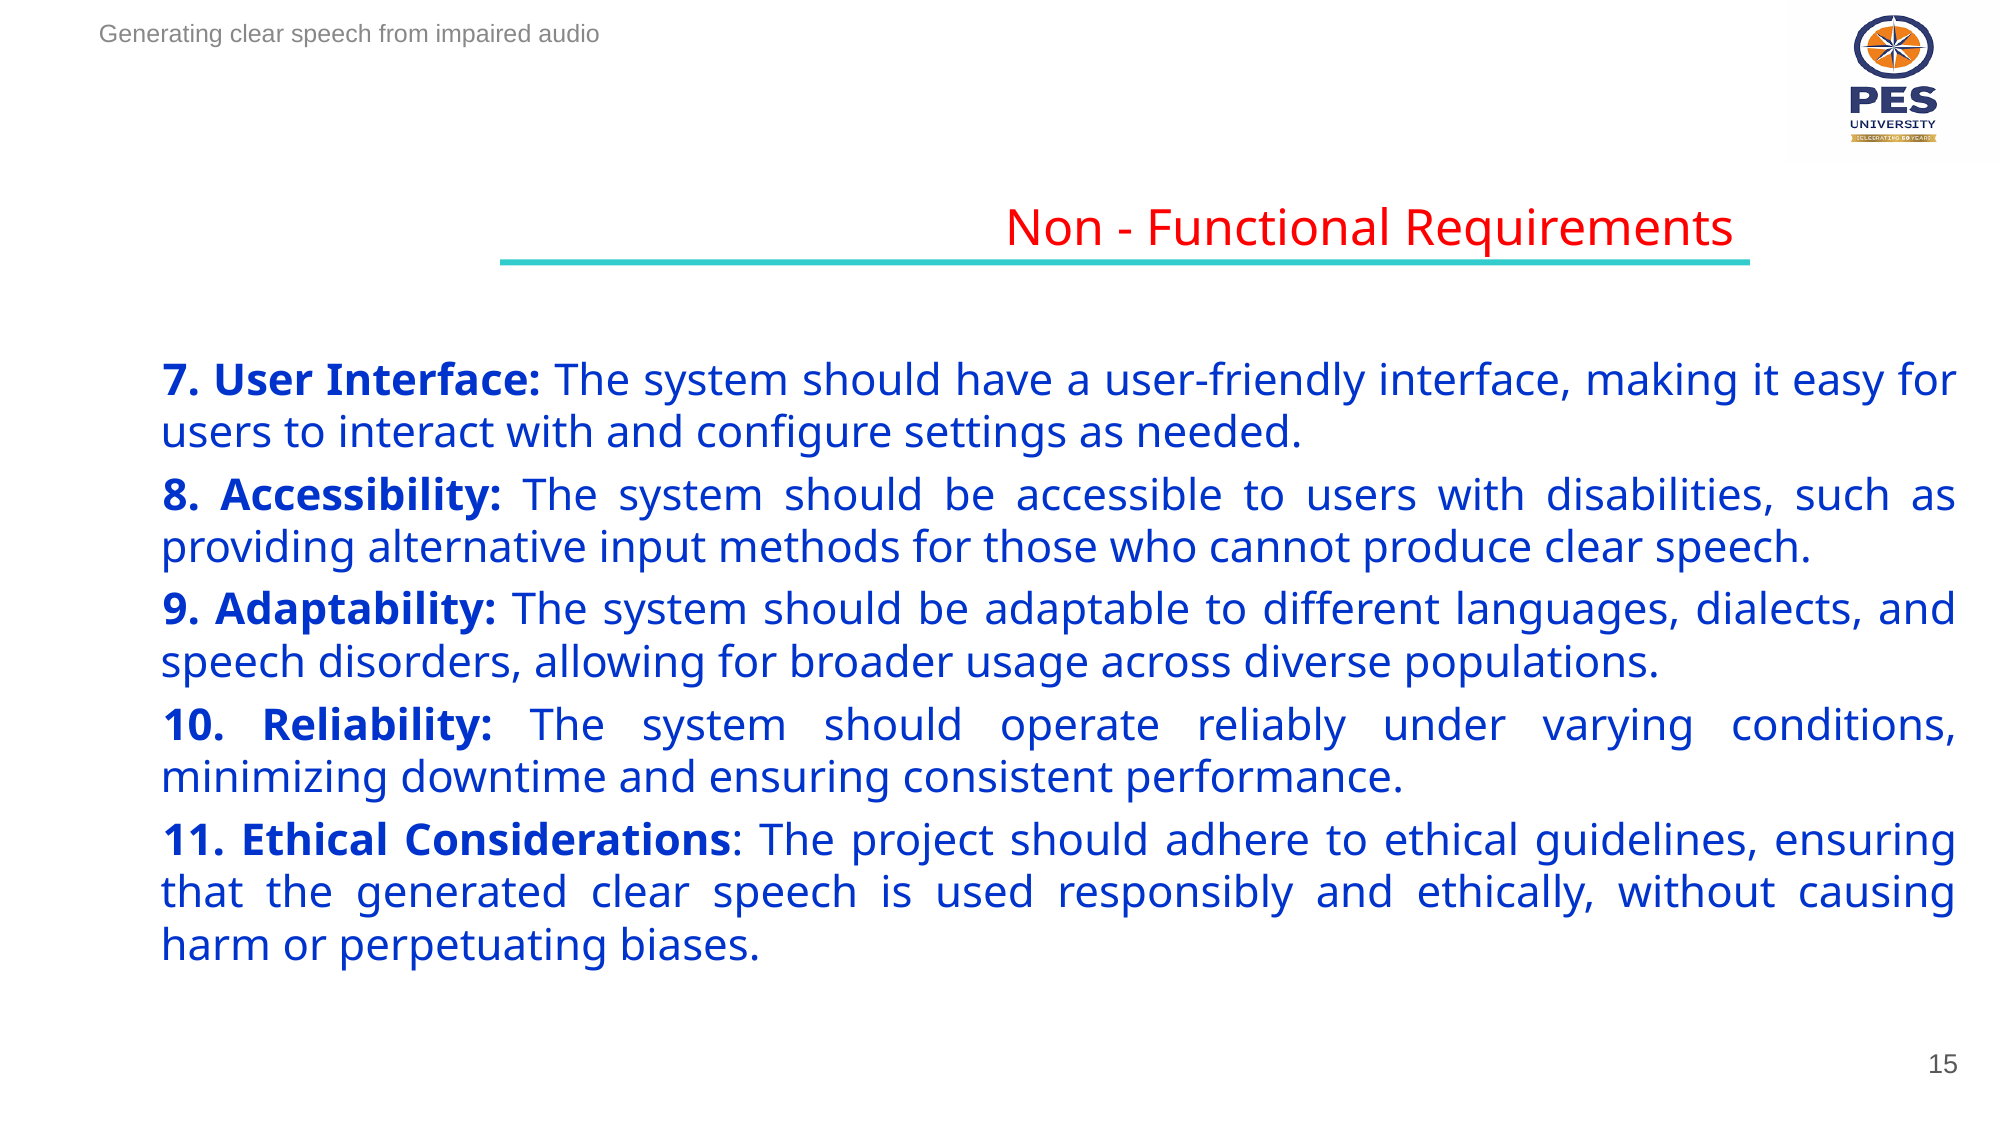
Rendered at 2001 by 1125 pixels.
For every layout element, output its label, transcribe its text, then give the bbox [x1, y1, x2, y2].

text_box Non - Functional Requirements [585, 187, 1750, 264]
text_box [500, 259, 1750, 266]
text_box 7. User Interface: The system should have a user-friendly interface, making it easy for users to interact with and configure settings as needed. 8. Accessibility: The system should be accessible to users with disabilities, such as providing alternative input methods for those who cannot produce clear speech. 9. Adaptability: The system should be adaptable to different languages, dialects, and speech disorders, allowing for broader usage across diverse populations. 10. Reliability: The system should operate reliably under varying conditions, minimizing downtime and ensuring consistent performance. 11. Ethical Considerations: The project should adhere to ethical guidelines, ensuring that the generated clear speech is used responsibly and ethically, without causing harm or perpetuating biases. [89, 299, 1974, 1020]
text_box Generating clear speech from impaired audio [12, 17, 688, 78]
picture [1787, 0, 2000, 163]
slide_number ‹#› [1853, 1019, 1974, 1106]
